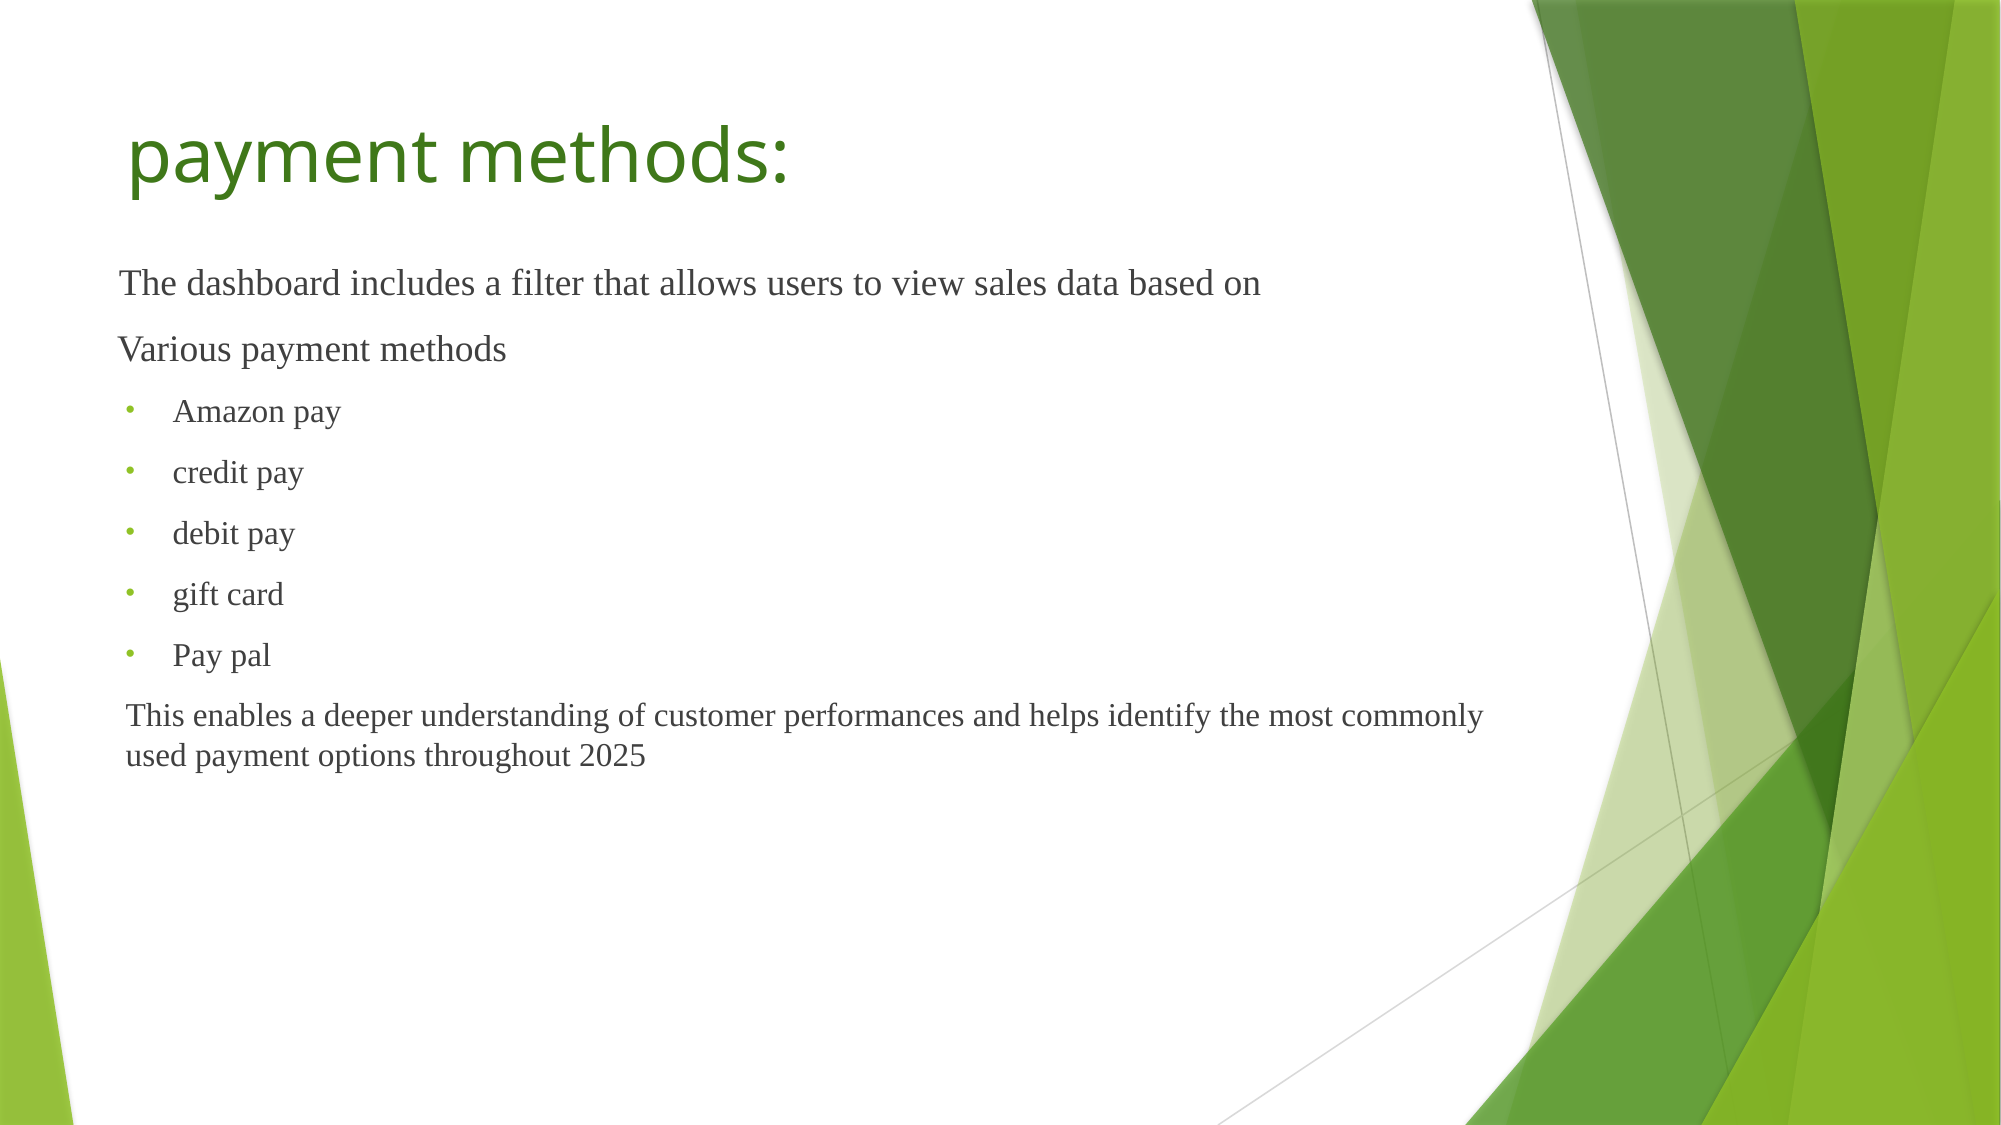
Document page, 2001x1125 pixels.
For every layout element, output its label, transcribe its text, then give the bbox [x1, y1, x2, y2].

title payment methods: [111, 99, 1522, 250]
list The dashboard includes a filter that allows users to view sales data based on Various payment methods Amazon pay credit pay debit pay gift card Pay pal This enables a deeper understanding of customer performances and helps identify the most commonly used payment options throughout 2025 [35, 250, 1522, 992]
